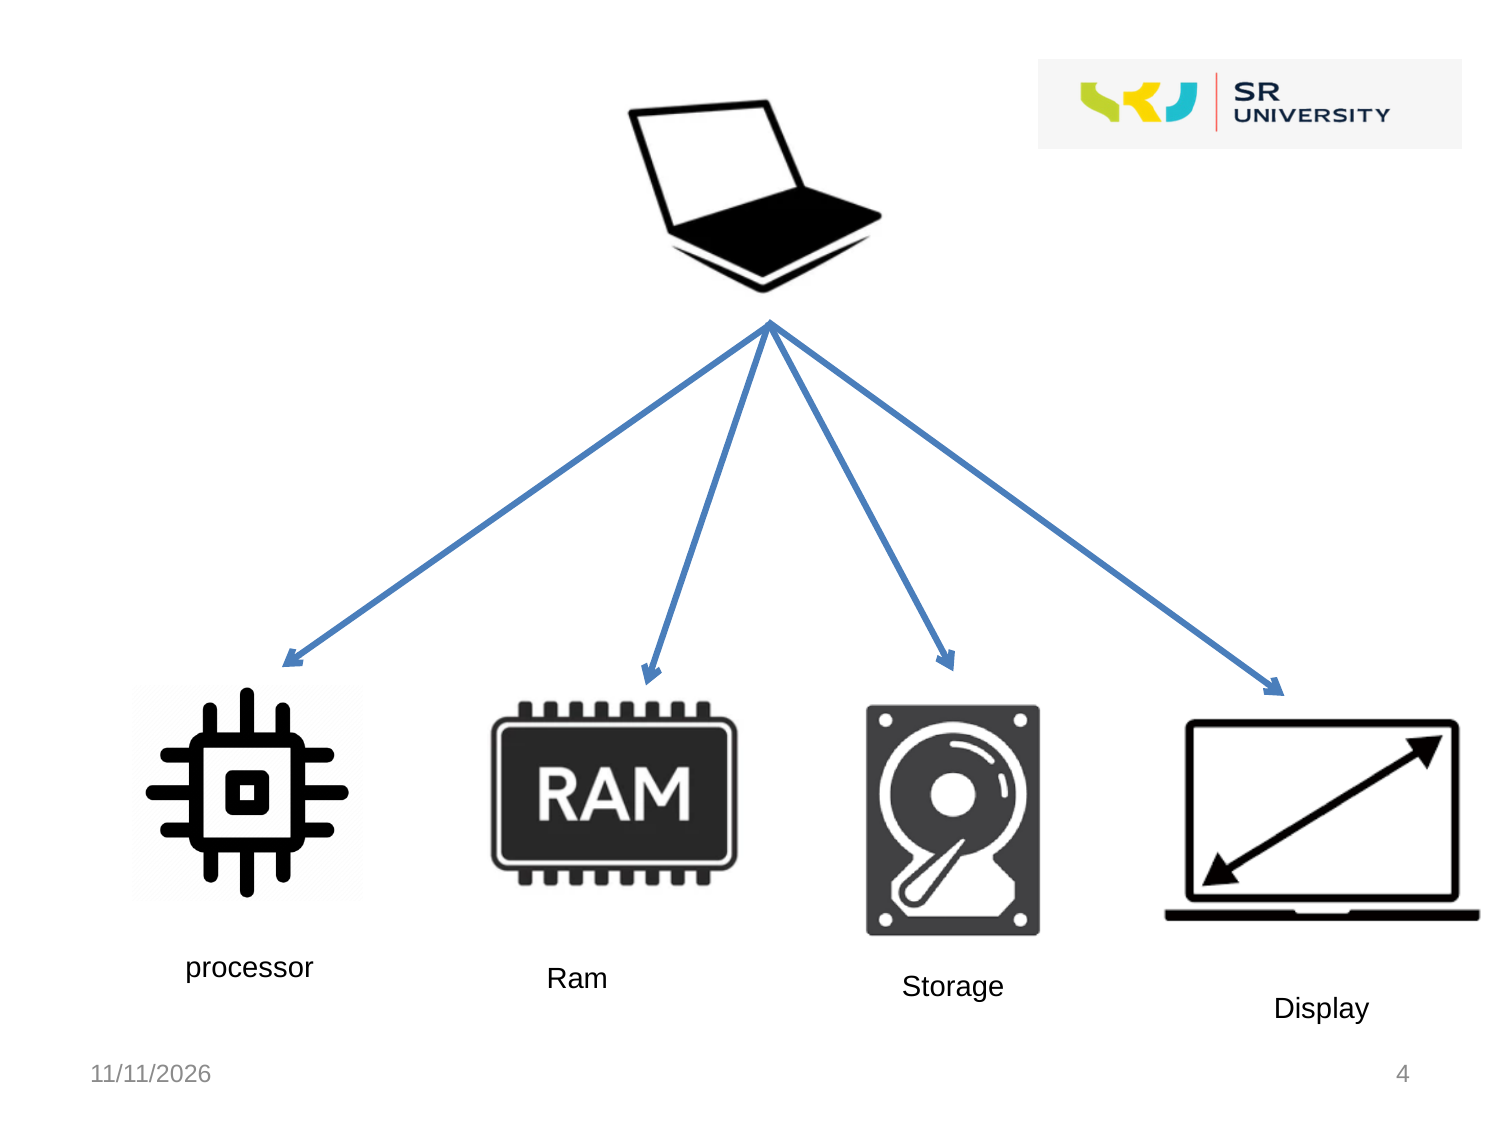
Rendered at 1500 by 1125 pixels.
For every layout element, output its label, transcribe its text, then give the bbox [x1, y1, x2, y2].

text_box Display [1258, 982, 1385, 1032]
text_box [767, 321, 1285, 697]
text_box Ram [531, 952, 646, 1002]
picture [859, 700, 1048, 940]
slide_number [75, 1042, 425, 1103]
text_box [281, 325, 769, 668]
text_box Storage [887, 960, 1020, 1010]
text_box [767, 321, 954, 672]
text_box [645, 674, 769, 686]
slide_number 4 [1074, 1042, 1425, 1103]
picture [480, 689, 751, 898]
picture [1037, 59, 1462, 149]
picture [1161, 714, 1483, 926]
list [607, 91, 893, 300]
picture [132, 685, 368, 901]
text_box processor [170, 941, 330, 992]
